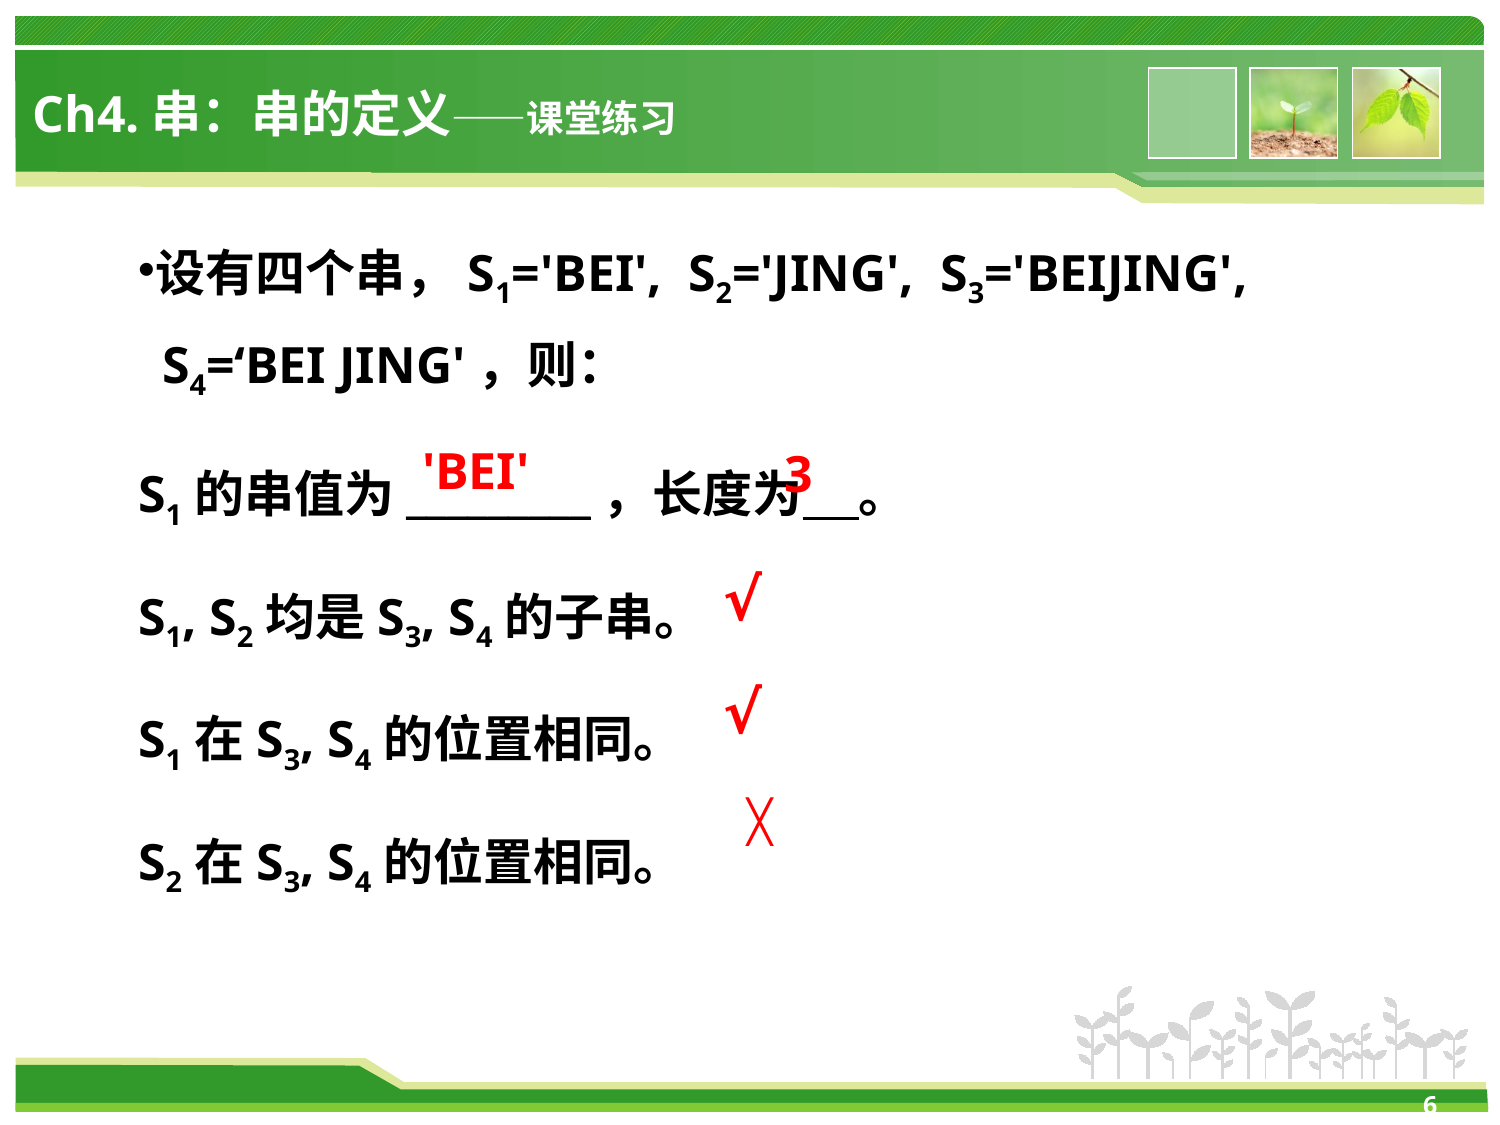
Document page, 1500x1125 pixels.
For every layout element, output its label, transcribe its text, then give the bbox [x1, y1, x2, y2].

text_box ╳ [733, 786, 789, 852]
text_box √ [708, 667, 821, 753]
picture [1297, 69, 1337, 157]
picture [1353, 69, 1439, 157]
text_box 'BEI' [407, 432, 586, 508]
list 设有四个串，S1='BEI', S2='JING', S3='BEIJING', S4=‘BEI JING'，则： S1的串值为_________，长度为 。 S1, S2均是S3, S4的子串。 S1在S3, S4的位置相同。 S2在S3, S4的位置相同。 [64, 219, 1416, 997]
slide_number [1193, 1081, 1460, 1125]
text_box 3 [769, 435, 845, 510]
text_box √ [708, 554, 821, 640]
title Ch4.串：串的定义——课堂练习 [17, 66, 1297, 159]
